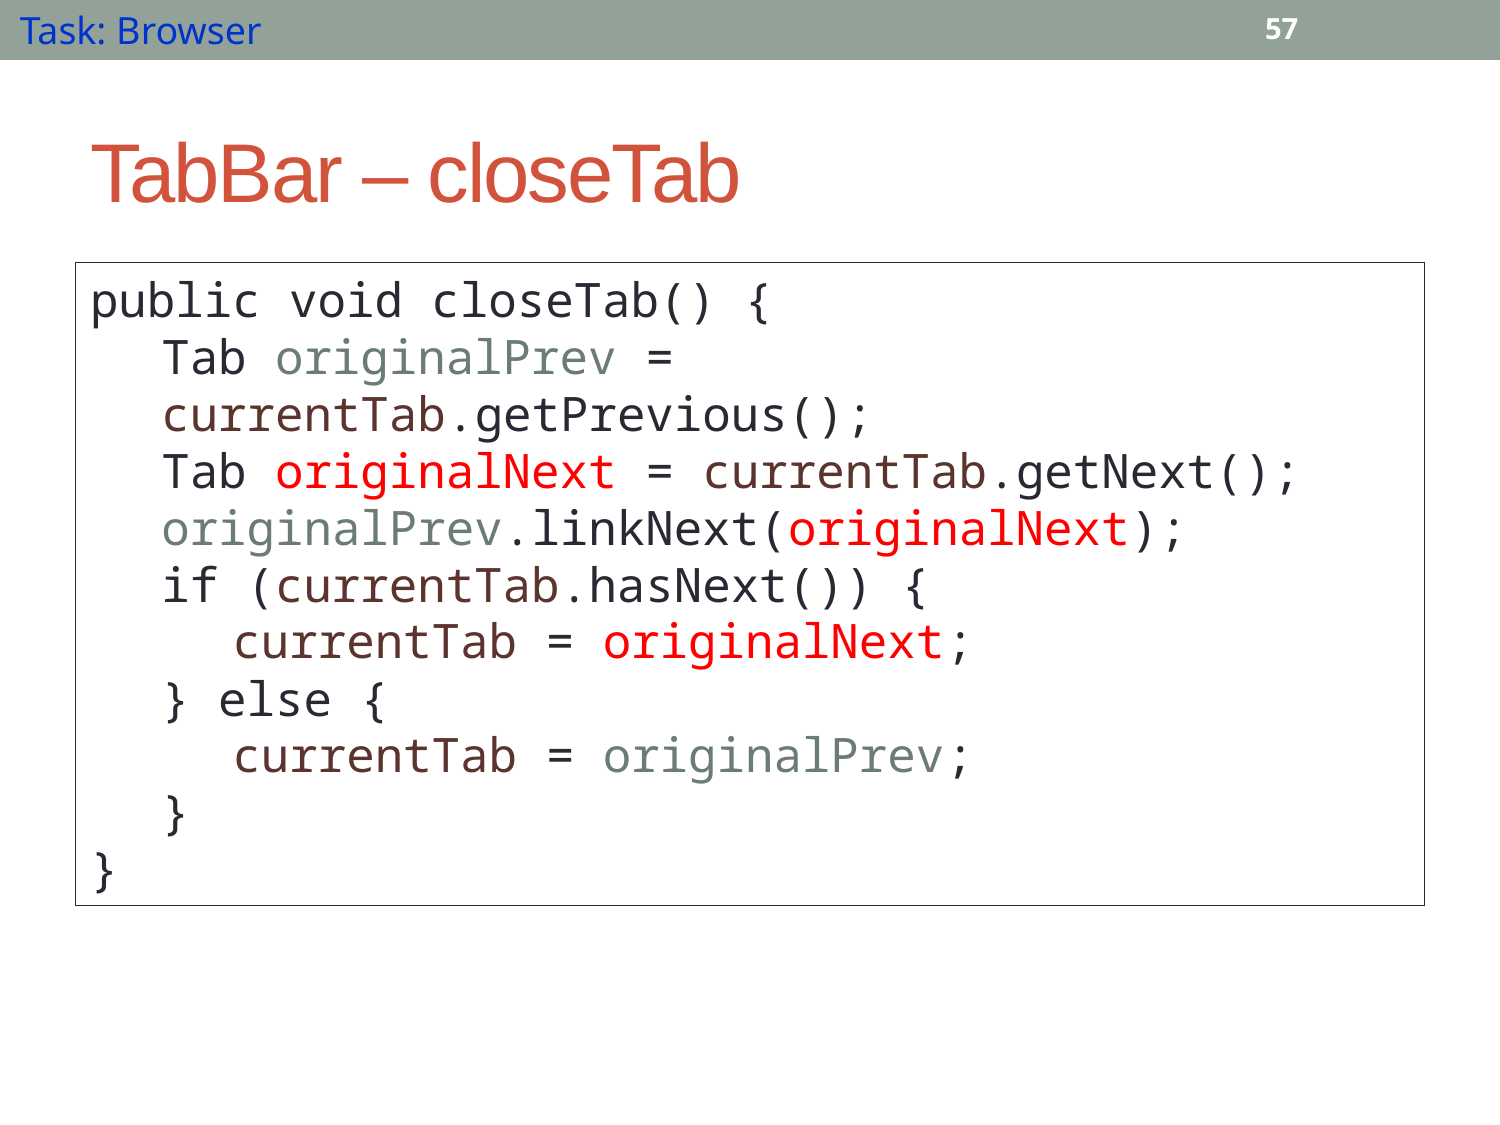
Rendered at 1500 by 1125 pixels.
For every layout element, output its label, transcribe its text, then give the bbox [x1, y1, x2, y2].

title TabBar – closeTab [75, 87, 1425, 250]
list public void closeTab() { Tab originalPrev = currentTab.getPrevious(); Tab originalNext = currentTab.getNext(); originalPrev.linkNext(originalNext); if (currentTab.hasNext()) { currentTab = originalNext; } else { currentTab = originalPrev; } } [75, 262, 1425, 906]
slide_number 57 [1250, 3, 1425, 57]
text_box Task: Browser [4, 0, 420, 60]
